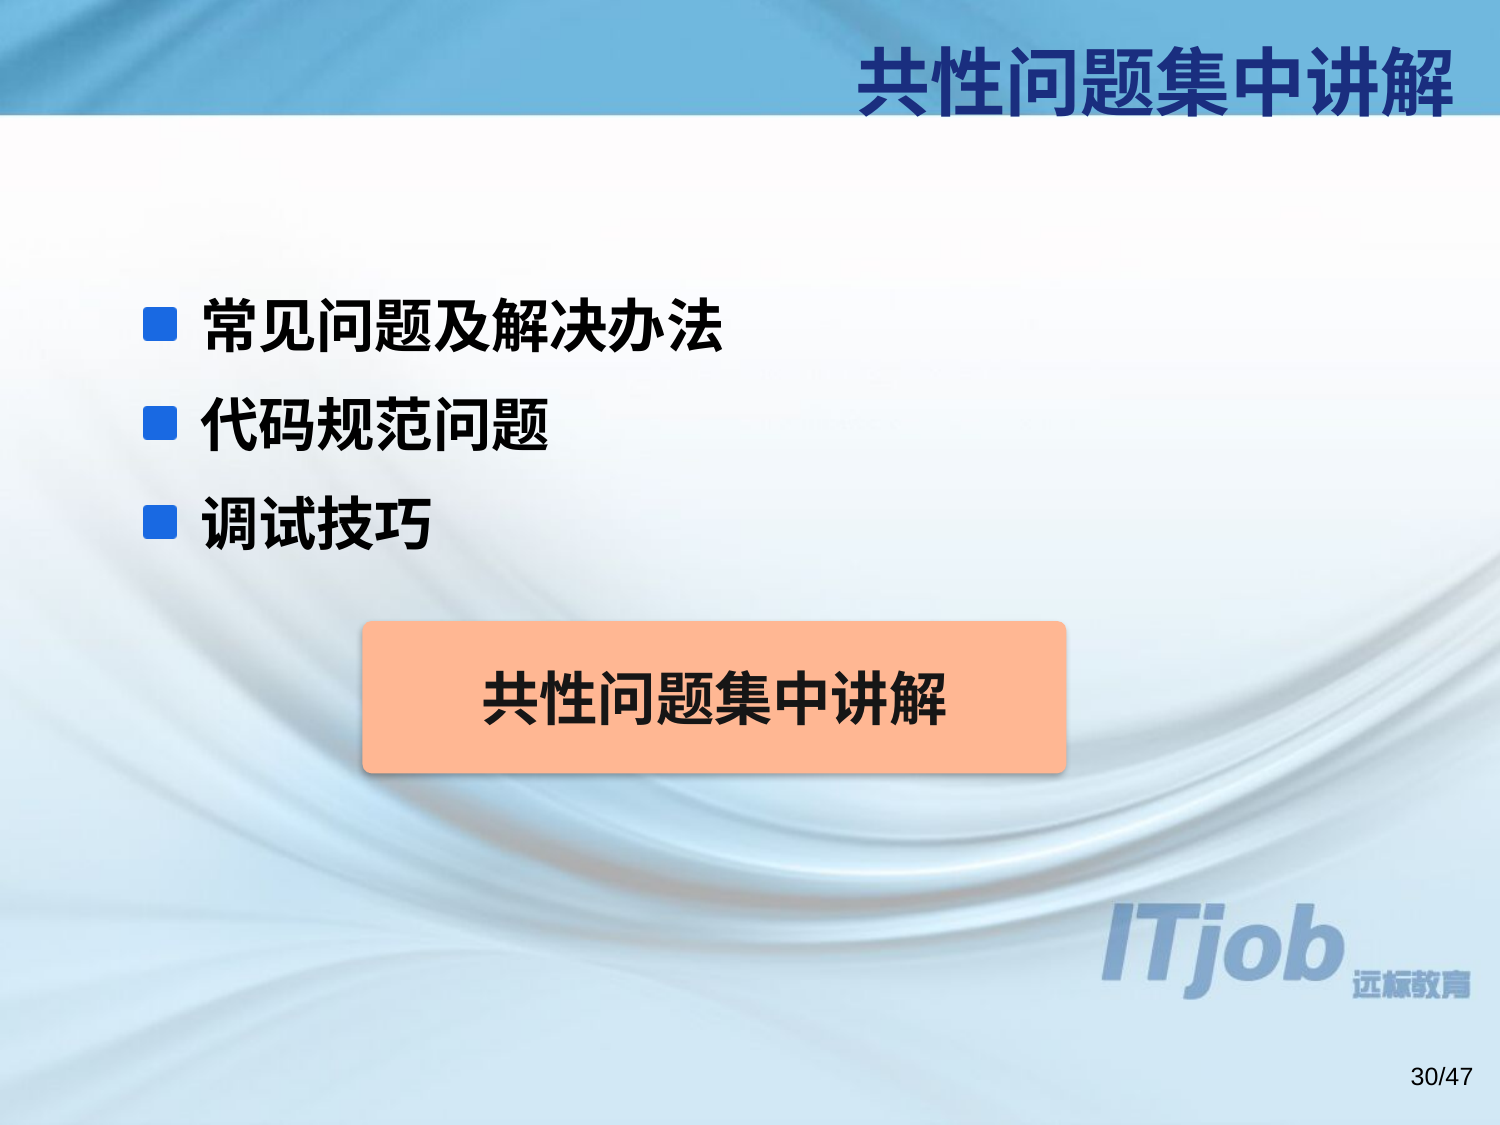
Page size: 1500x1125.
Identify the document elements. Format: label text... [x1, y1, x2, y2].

slide_number 30/47 [1138, 1053, 1489, 1114]
title 共性问题集中讲解 [120, 27, 1471, 176]
picture [0, 0, 1500, 1125]
list 常见问题及解决办法 代码规范问题 调试技巧 [128, 281, 1384, 575]
text_box 共性问题集中讲解 [362, 621, 1067, 774]
